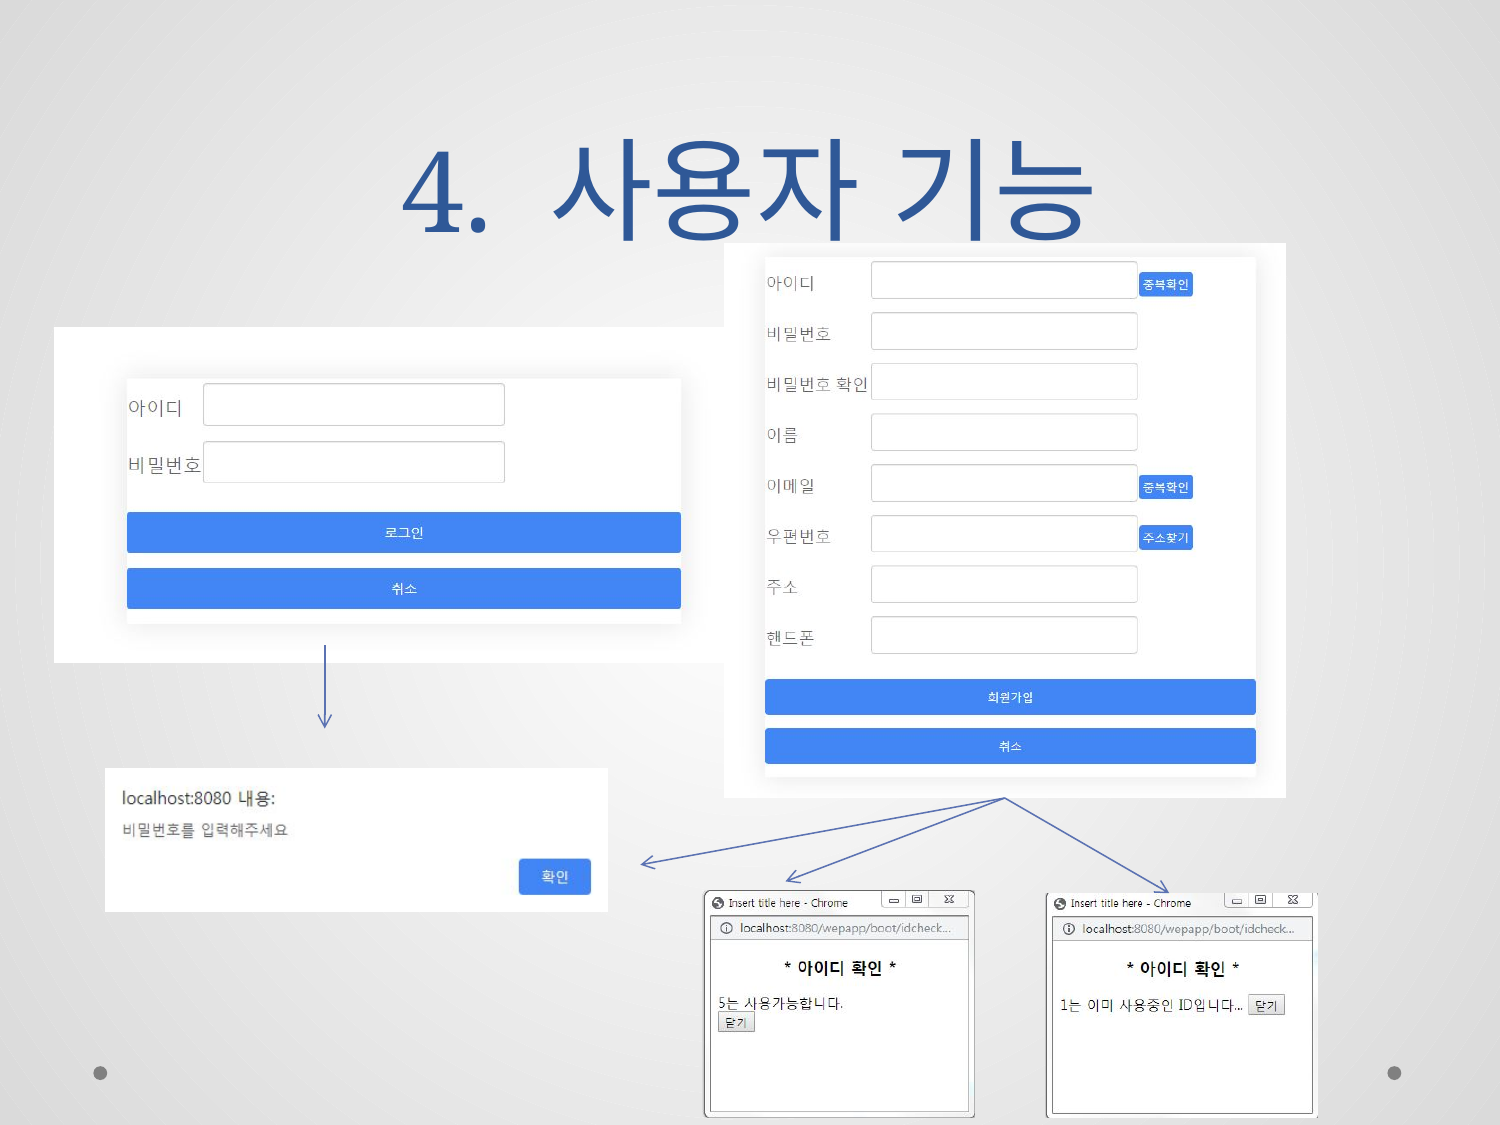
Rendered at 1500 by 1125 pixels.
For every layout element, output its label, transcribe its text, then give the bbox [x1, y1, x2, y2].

picture [53, 243, 1286, 799]
picture [105, 768, 608, 912]
picture [1045, 892, 1318, 1118]
picture [702, 890, 975, 1118]
title 4. 사용자 기능 [75, 0, 1425, 263]
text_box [785, 870, 1006, 882]
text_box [640, 797, 1005, 865]
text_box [1004, 797, 1170, 894]
